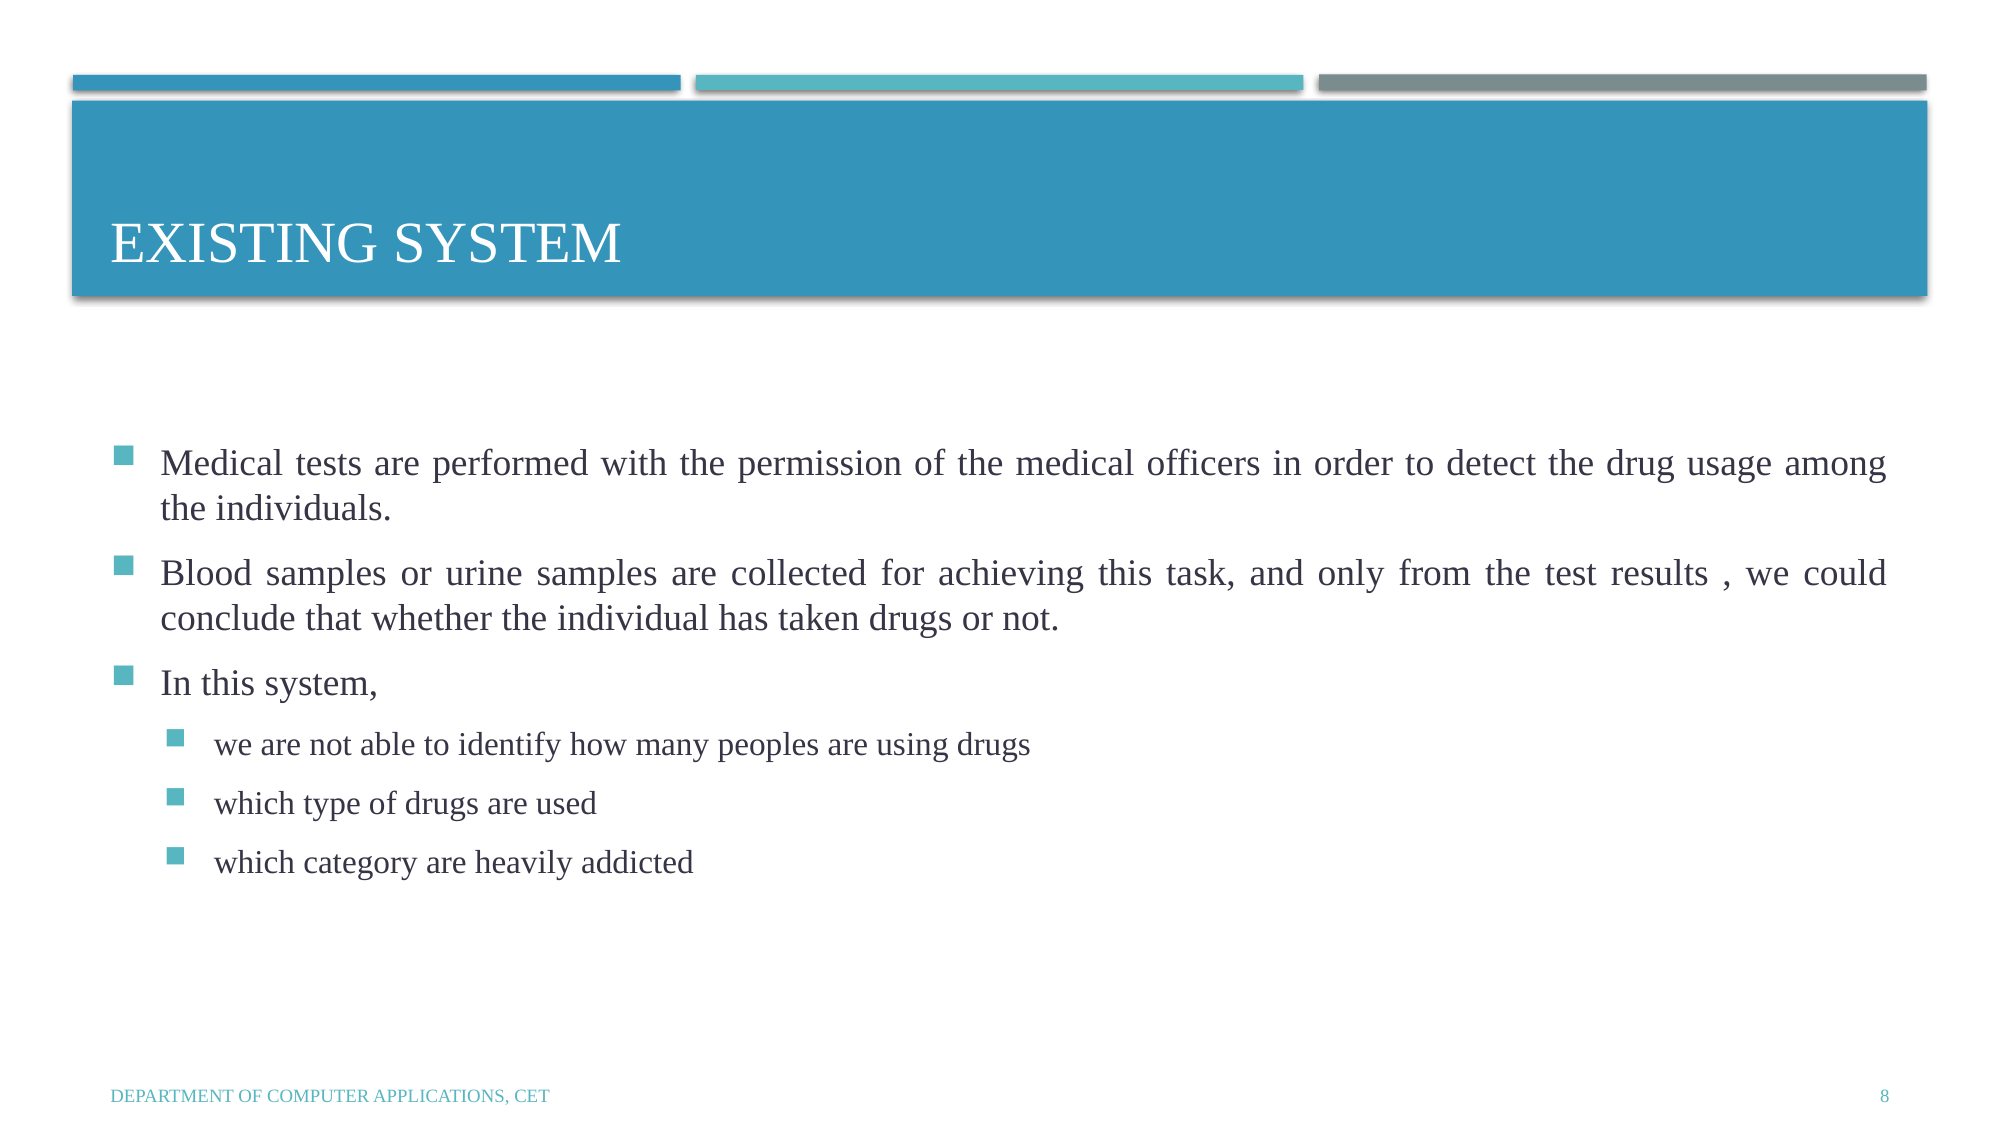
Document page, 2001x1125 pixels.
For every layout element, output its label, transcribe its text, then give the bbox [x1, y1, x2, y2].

footer Department of Computer Applications, CET [95, 1065, 1230, 1125]
list Medical tests are performed with the permission of the medical officers in order to detect the drug usage among the individuals. Blood samples or urine samples are collected for achieving this task, and only from the test results , we could conclude that whether the individual has taken drugs or not. In this system, we are not able to identify how many peoples are using drugs which type of drugs are used which category are heavily addicted [95, 357, 1905, 962]
slide_number 8 [1732, 1065, 1905, 1125]
title EXISTING SYSTEM [95, 115, 1905, 282]
